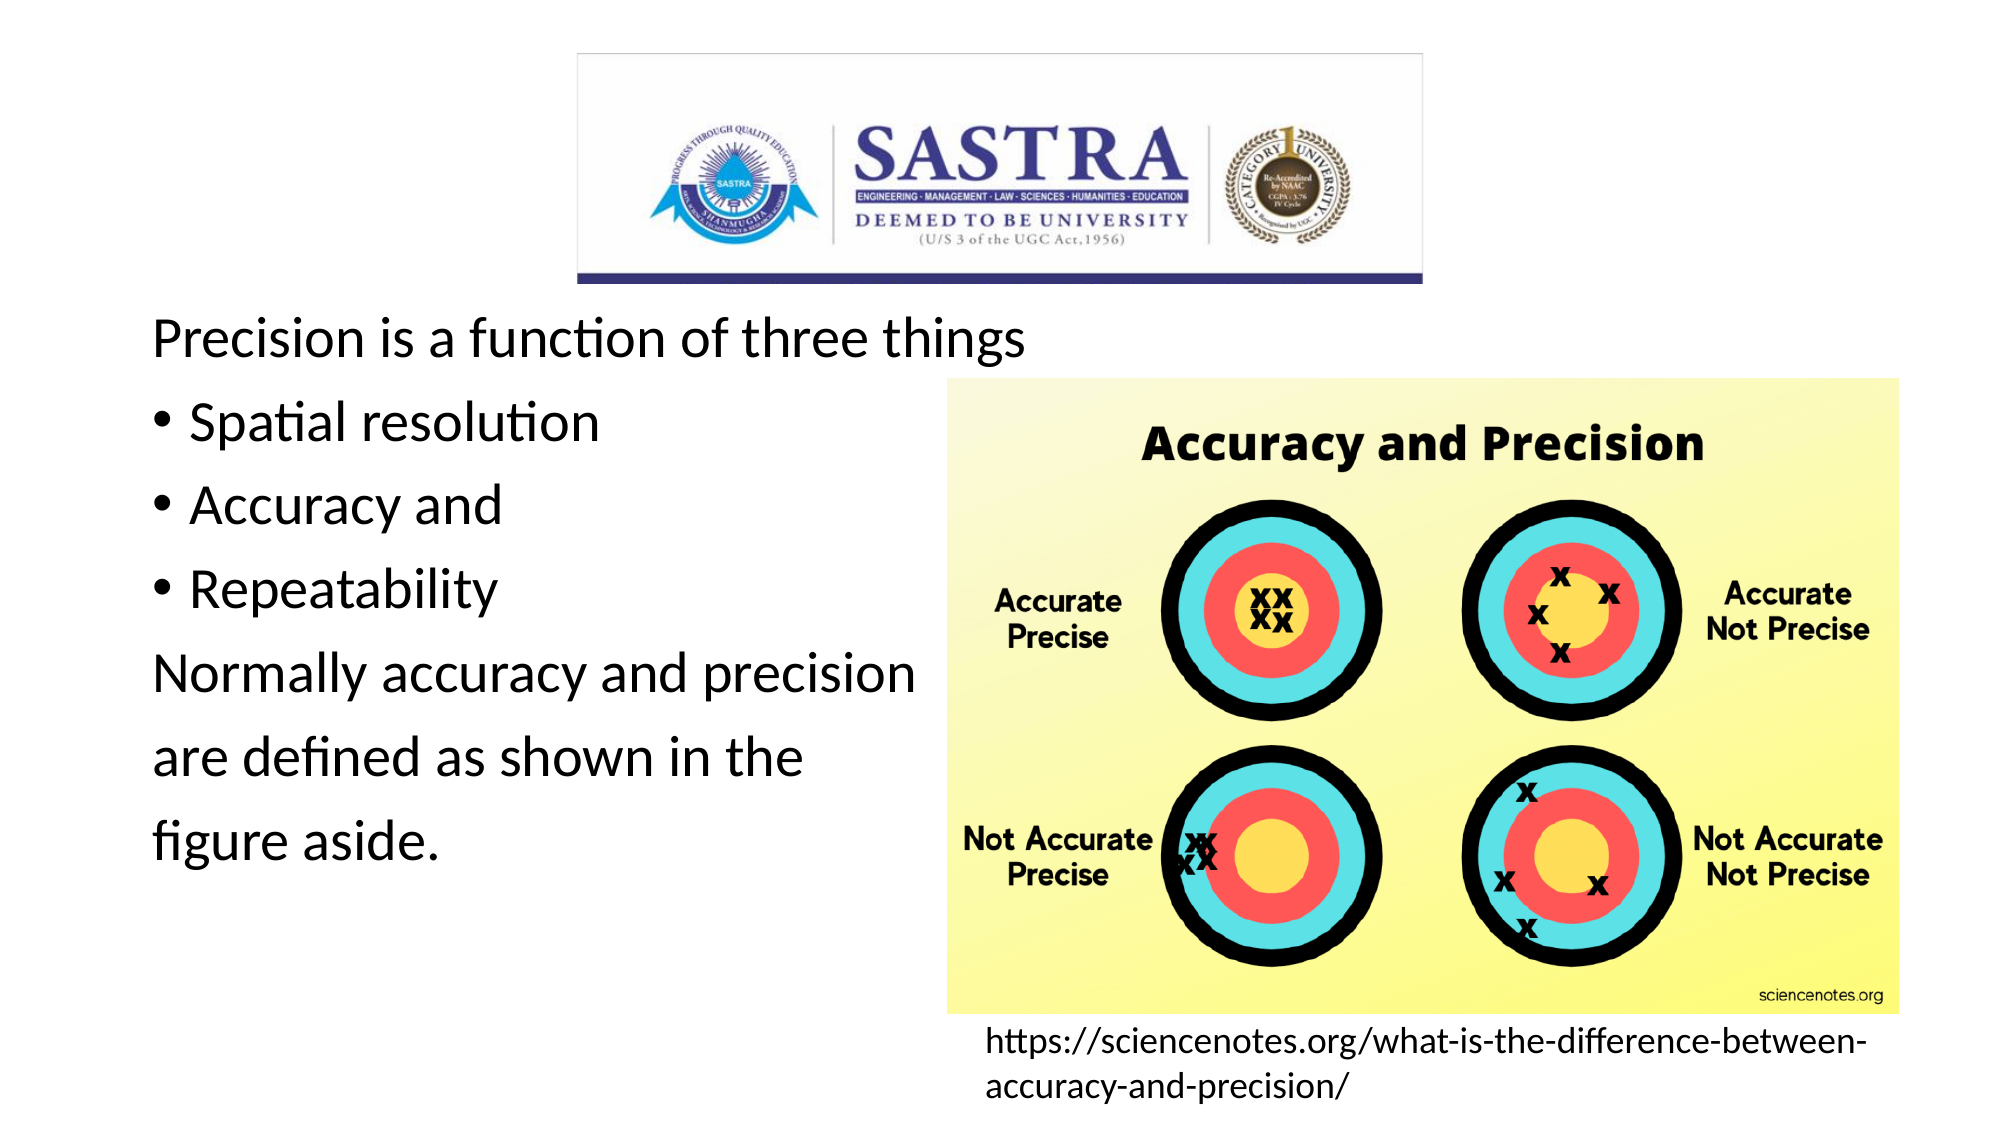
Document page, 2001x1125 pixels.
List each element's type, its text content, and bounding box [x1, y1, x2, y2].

picture [947, 378, 1899, 1014]
picture [576, 53, 1424, 284]
list Precision is a function of three things Spatial resolution Accuracy and Repeatability Normally accuracy and precision are defined as shown in the figure aside. [137, 299, 1863, 1014]
text_box https://sciencenotes.org/what-is-the-difference-between-accuracy-and-precision/ [970, 1008, 1971, 1114]
